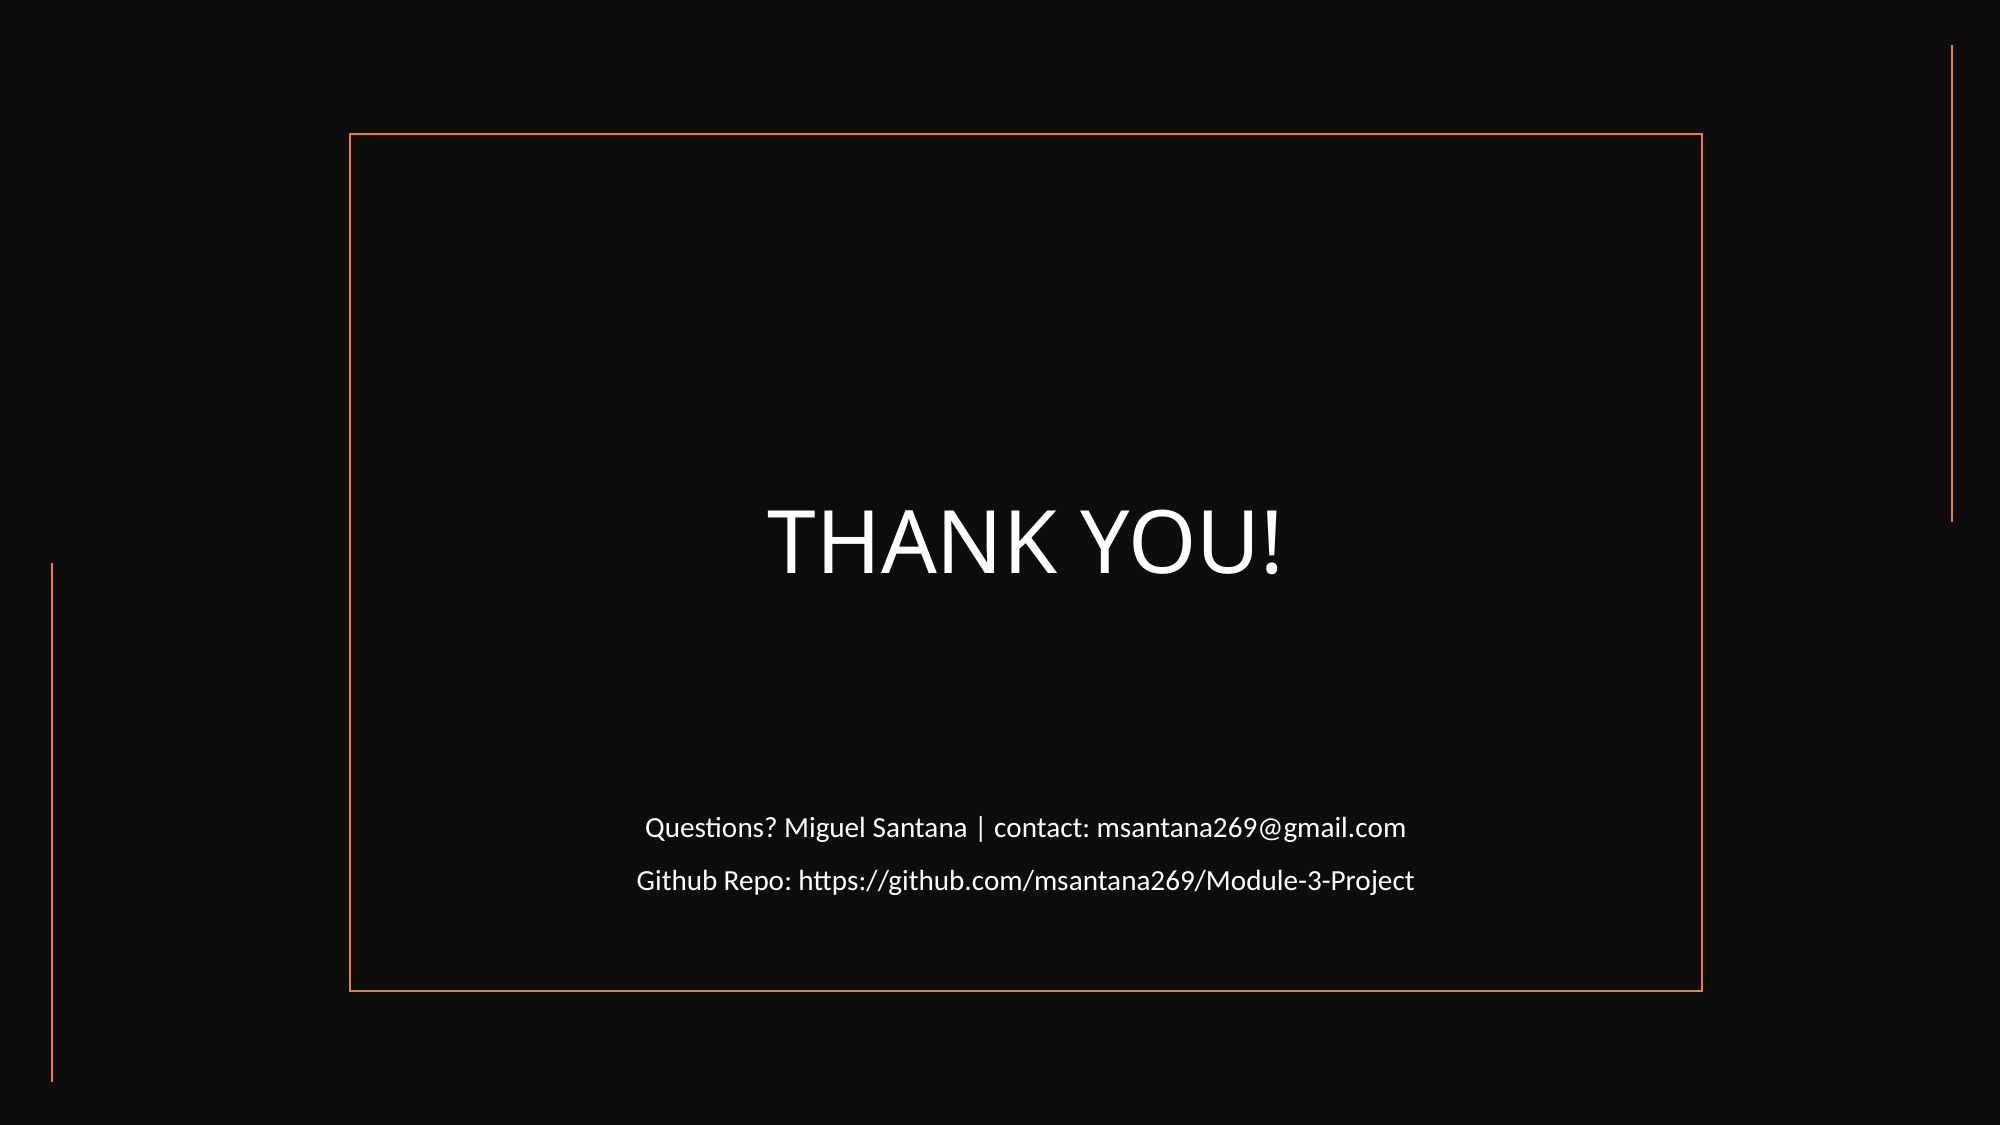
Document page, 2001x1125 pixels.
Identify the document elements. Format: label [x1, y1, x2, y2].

text_box [0, 0, 2000, 1125]
text_box [349, 133, 1703, 992]
